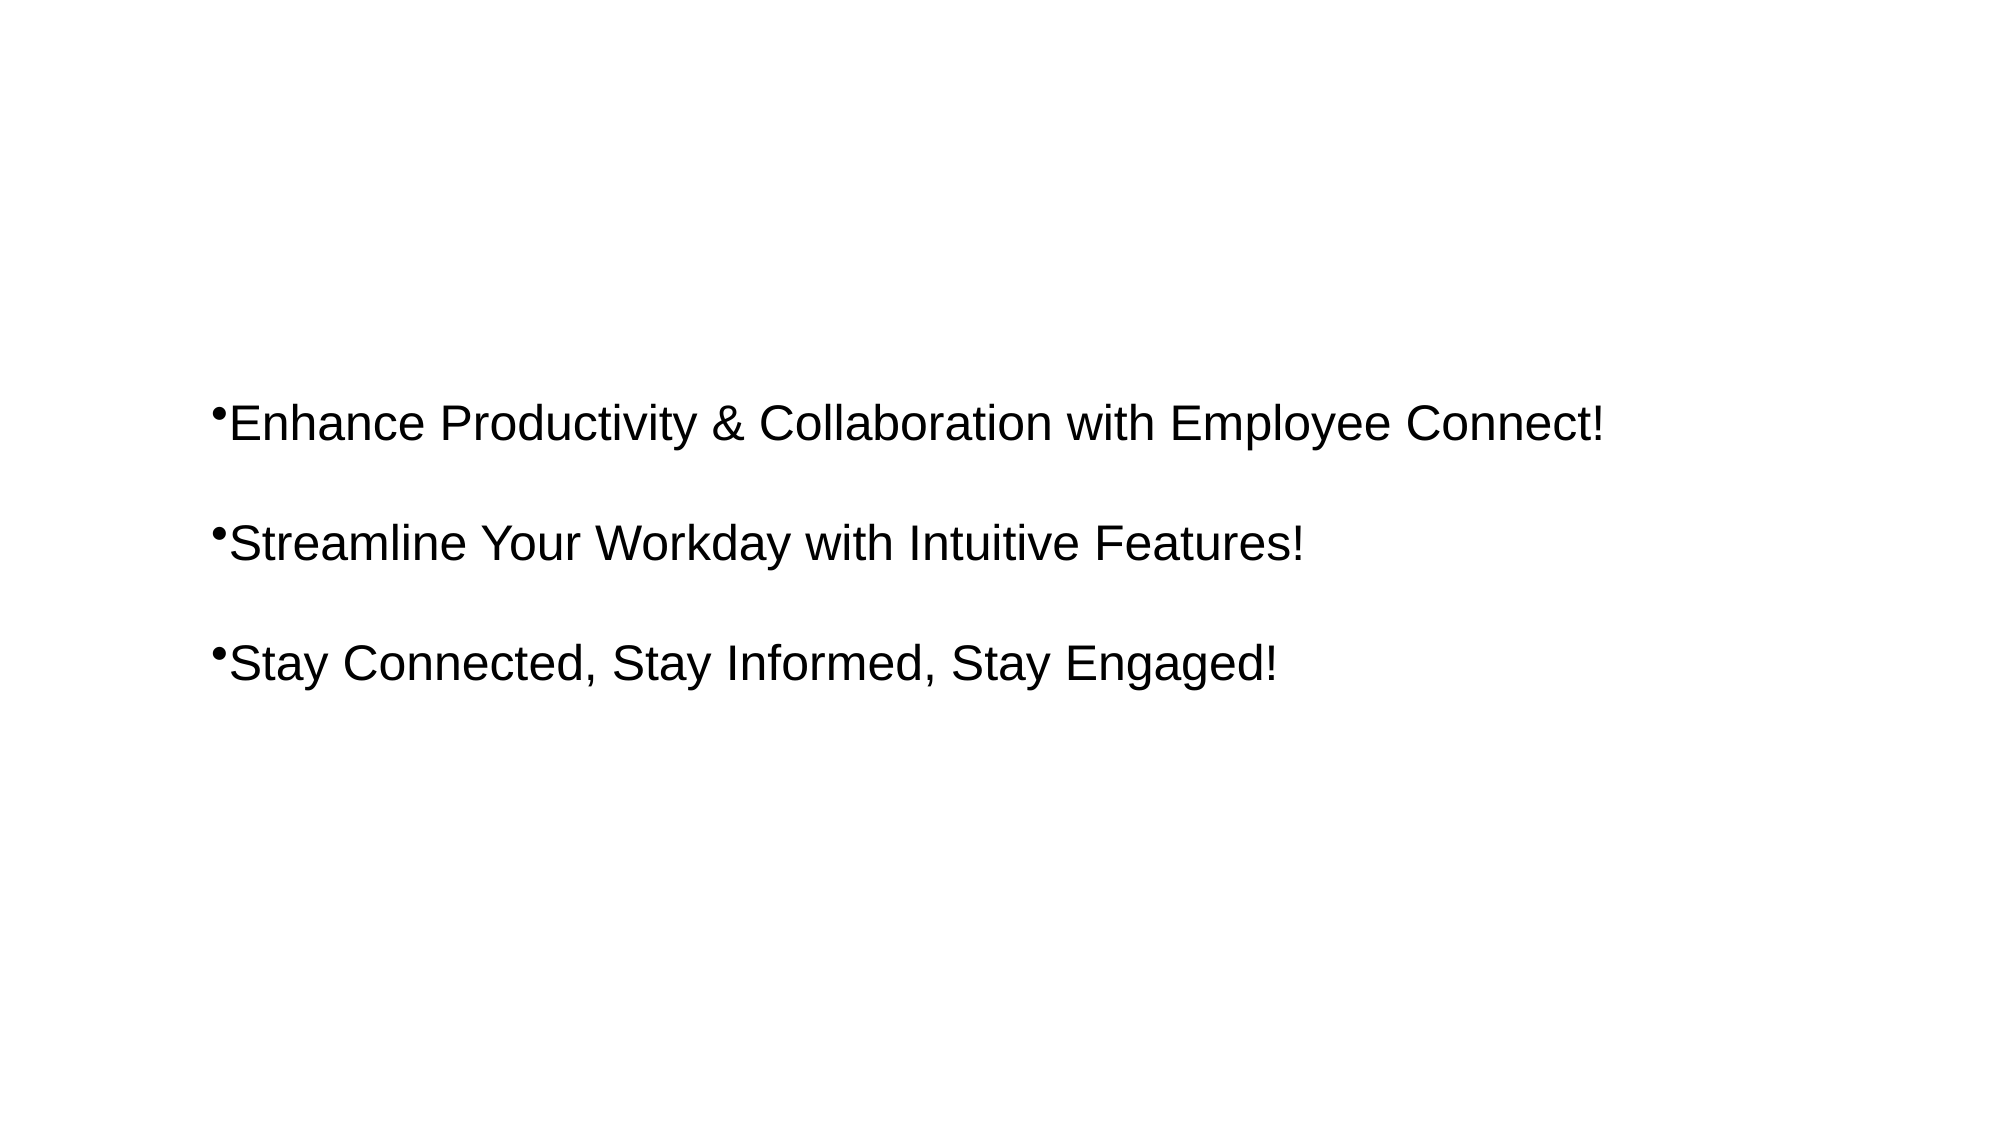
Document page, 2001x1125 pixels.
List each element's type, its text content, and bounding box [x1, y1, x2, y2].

list Enhance Productivity & Collaboration with Employee Connect! Streamline Your Workday with Intuitive Features! Stay Connected, Stay Informed, Stay Engaged! [196, 213, 1674, 867]
